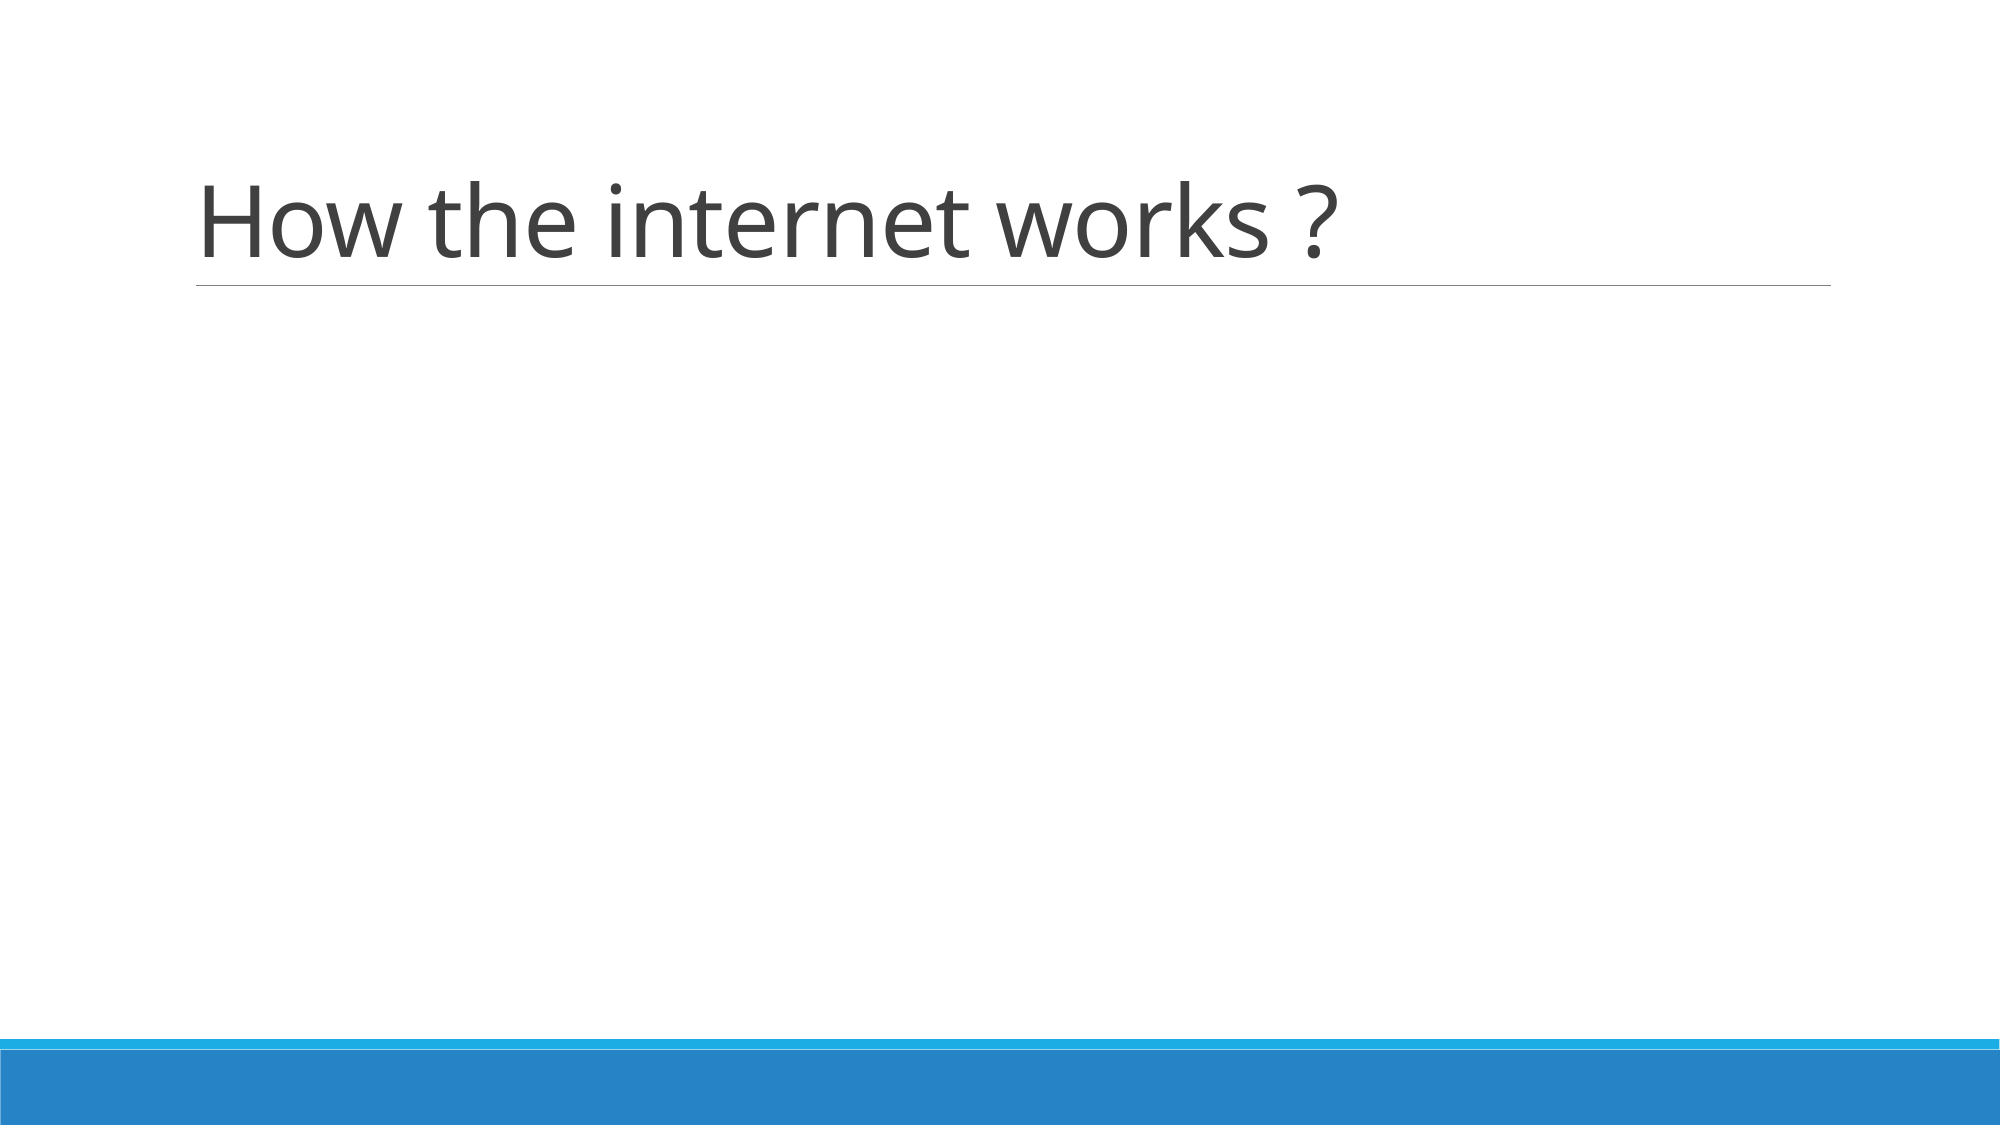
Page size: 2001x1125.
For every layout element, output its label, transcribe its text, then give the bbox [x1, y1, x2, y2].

title How the internet works ? [180, 47, 1830, 285]
